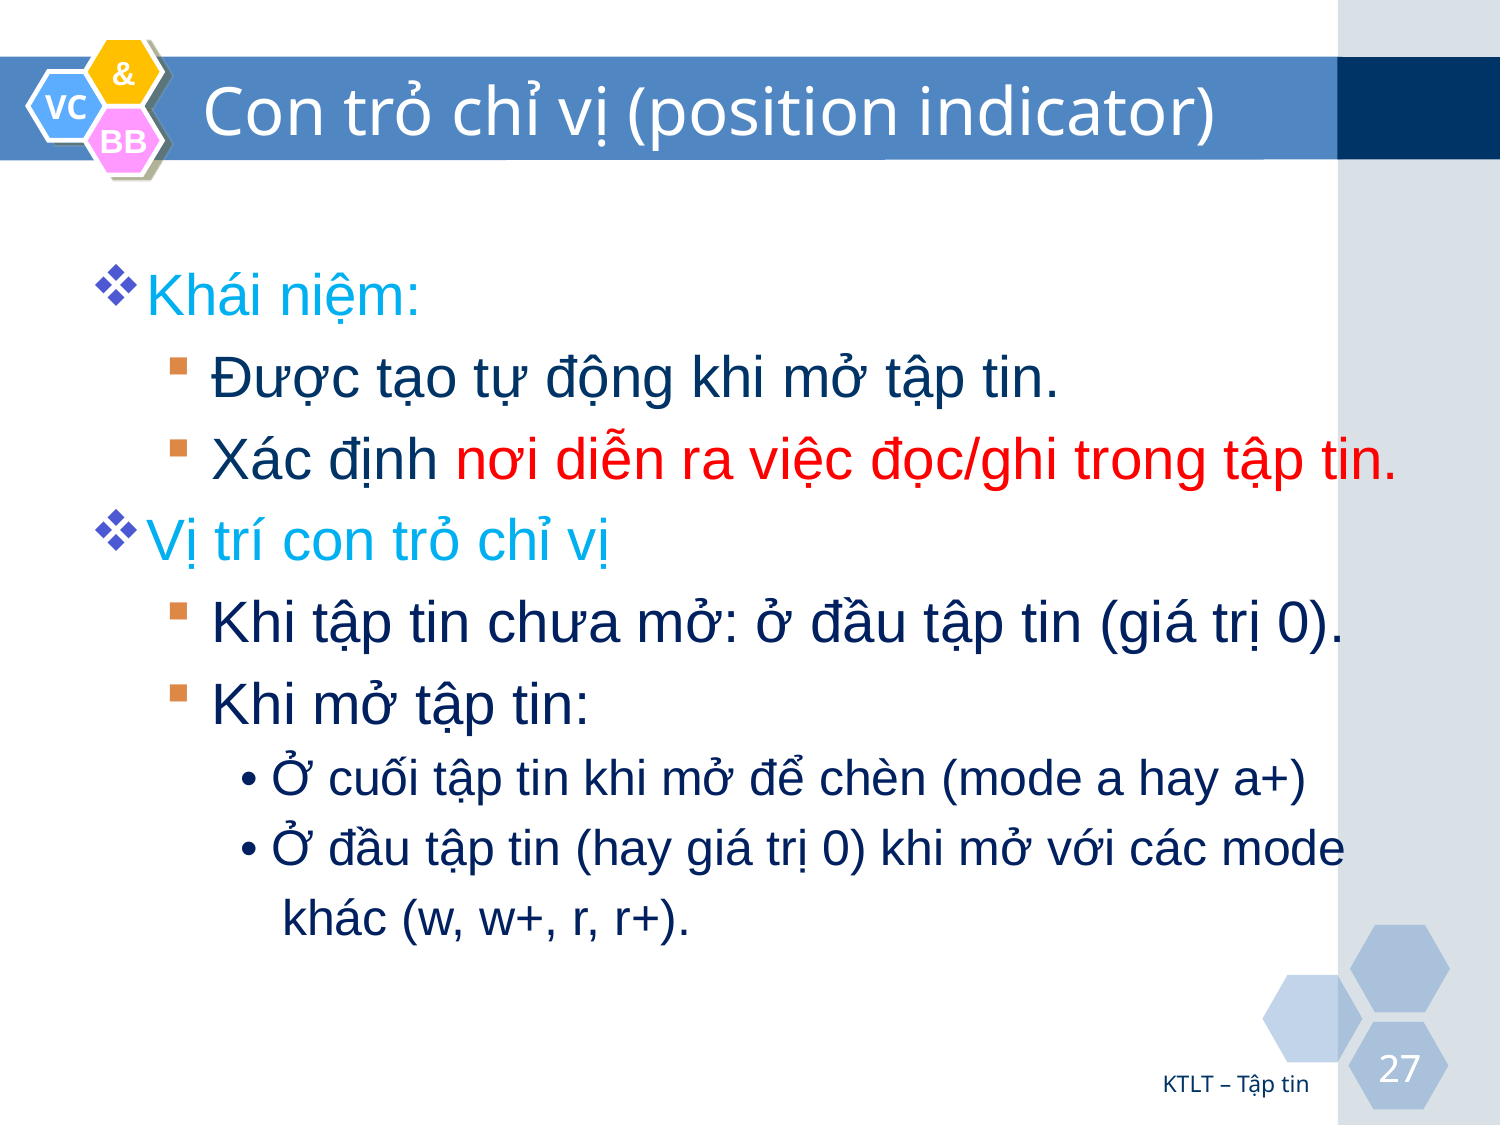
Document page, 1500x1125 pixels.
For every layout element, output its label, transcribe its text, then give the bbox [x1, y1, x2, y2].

footer KTLT – Tập tin [849, 1062, 1326, 1101]
title Con trỏ chỉ vị (position indicator) [187, 62, 1475, 155]
list Khái niệm: Được tạo tự động khi mở tập tin. Xác định nơi diễn ra việc đọc/ghi trong tập tin. Vị trí con trỏ chỉ vị Khi tập tin chưa mở: ở đầu tập tin (giá trị 0). Khi mở tập tin: • Ở cuối tập tin khi mở để chèn (mode a hay a+) • Ở đầu tập tin (hay giá trị 0) khi mở với các mode khác (w, w+, r, r+). [75, 249, 1425, 1038]
